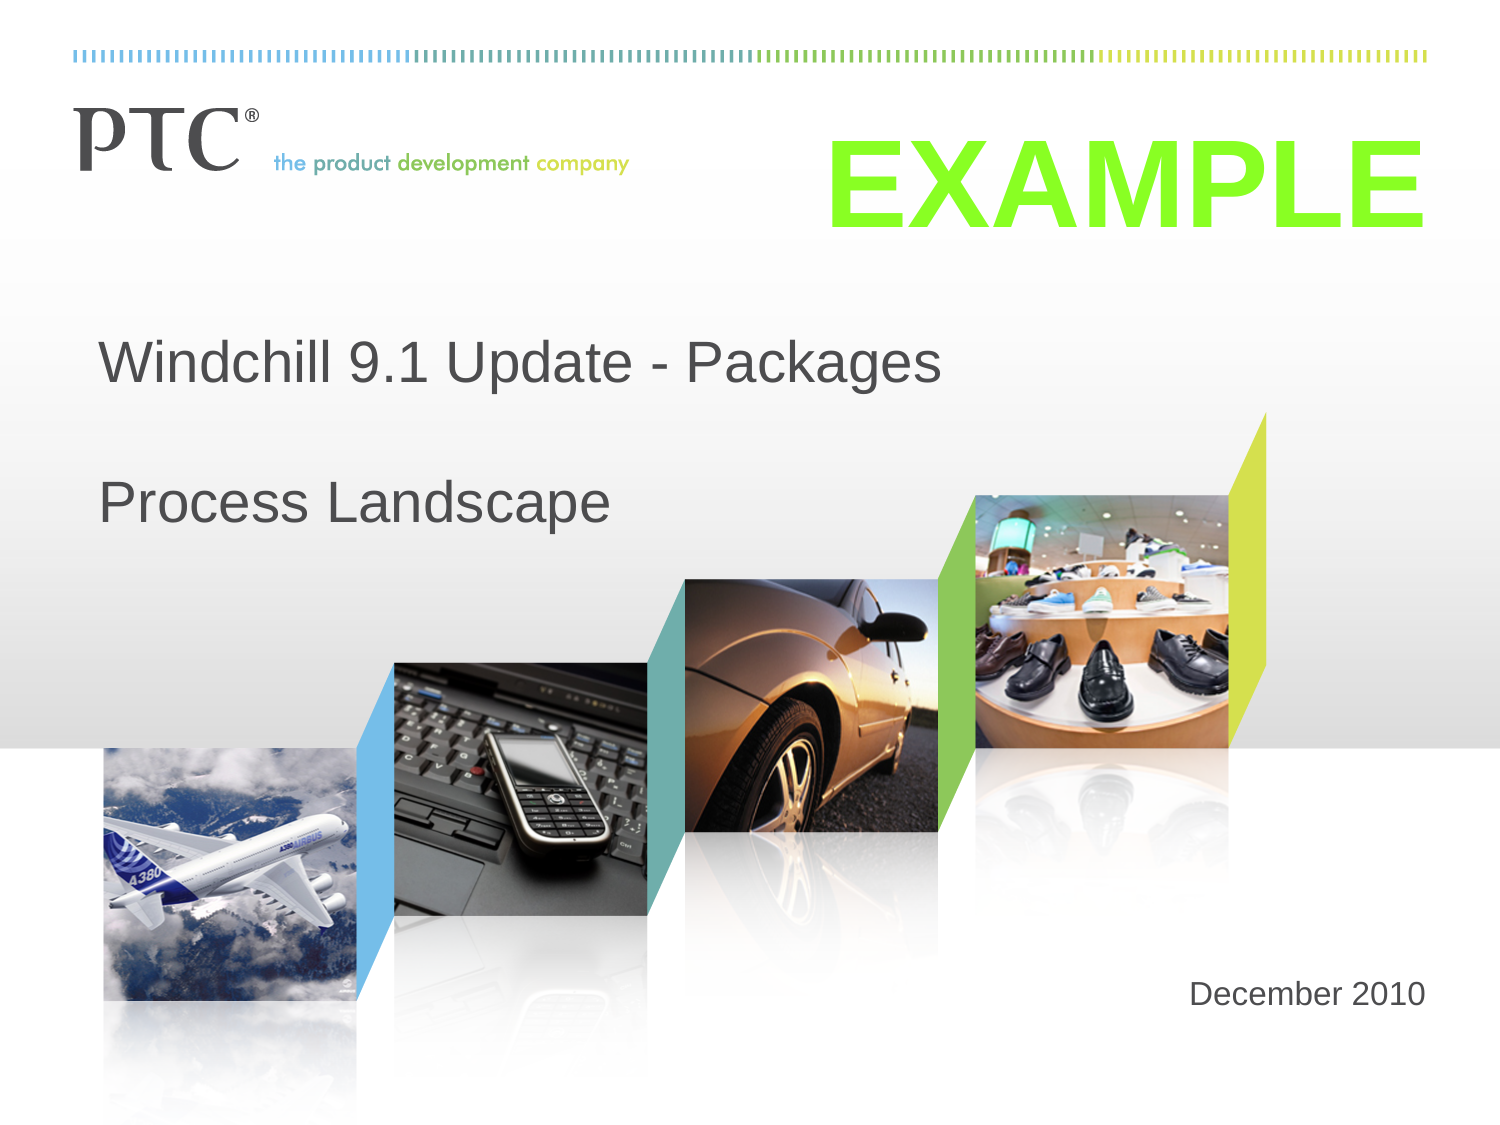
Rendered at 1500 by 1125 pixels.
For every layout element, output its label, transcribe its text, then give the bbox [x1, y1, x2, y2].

text_box Example [809, 94, 1444, 260]
subtitle December 2010 [812, 971, 1426, 1013]
title Windchill 9.1 Update - Packages Process Landscape [98, 324, 1391, 537]
picture [0, 0, 1500, 1125]
